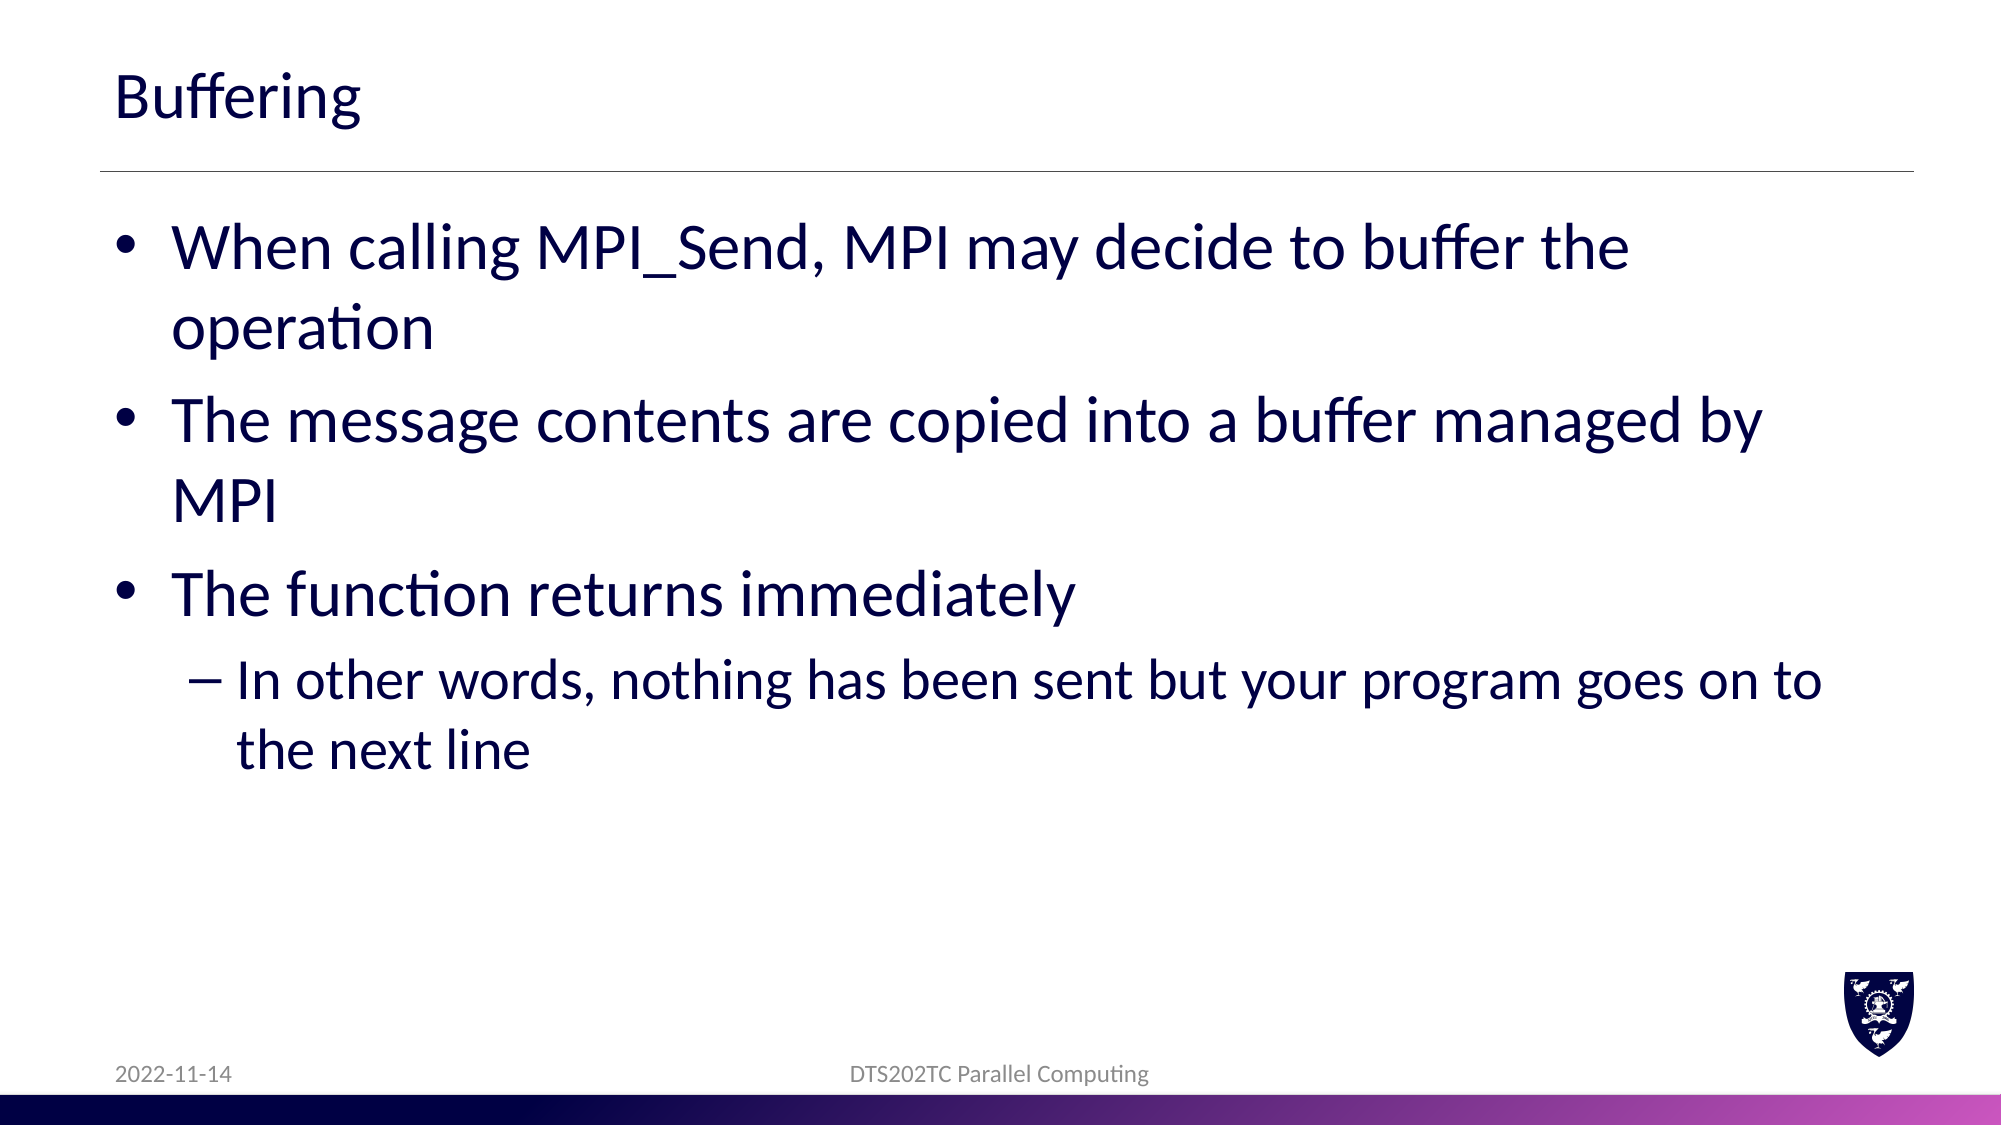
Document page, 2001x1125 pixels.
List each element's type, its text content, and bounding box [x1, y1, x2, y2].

slide_number [1433, 1042, 1900, 1103]
list When calling MPI_Send, MPI may decide to buffer the operation The message contents are copied into a buffer managed by MPI The function returns immediately In other words, nothing has been sent but your program goes on to the next line [99, 195, 1900, 1005]
picture [1844, 972, 1914, 1057]
footer DTS202TC Parallel Computing [683, 1042, 1317, 1103]
title Buffering [99, 45, 1900, 139]
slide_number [99, 1042, 567, 1103]
